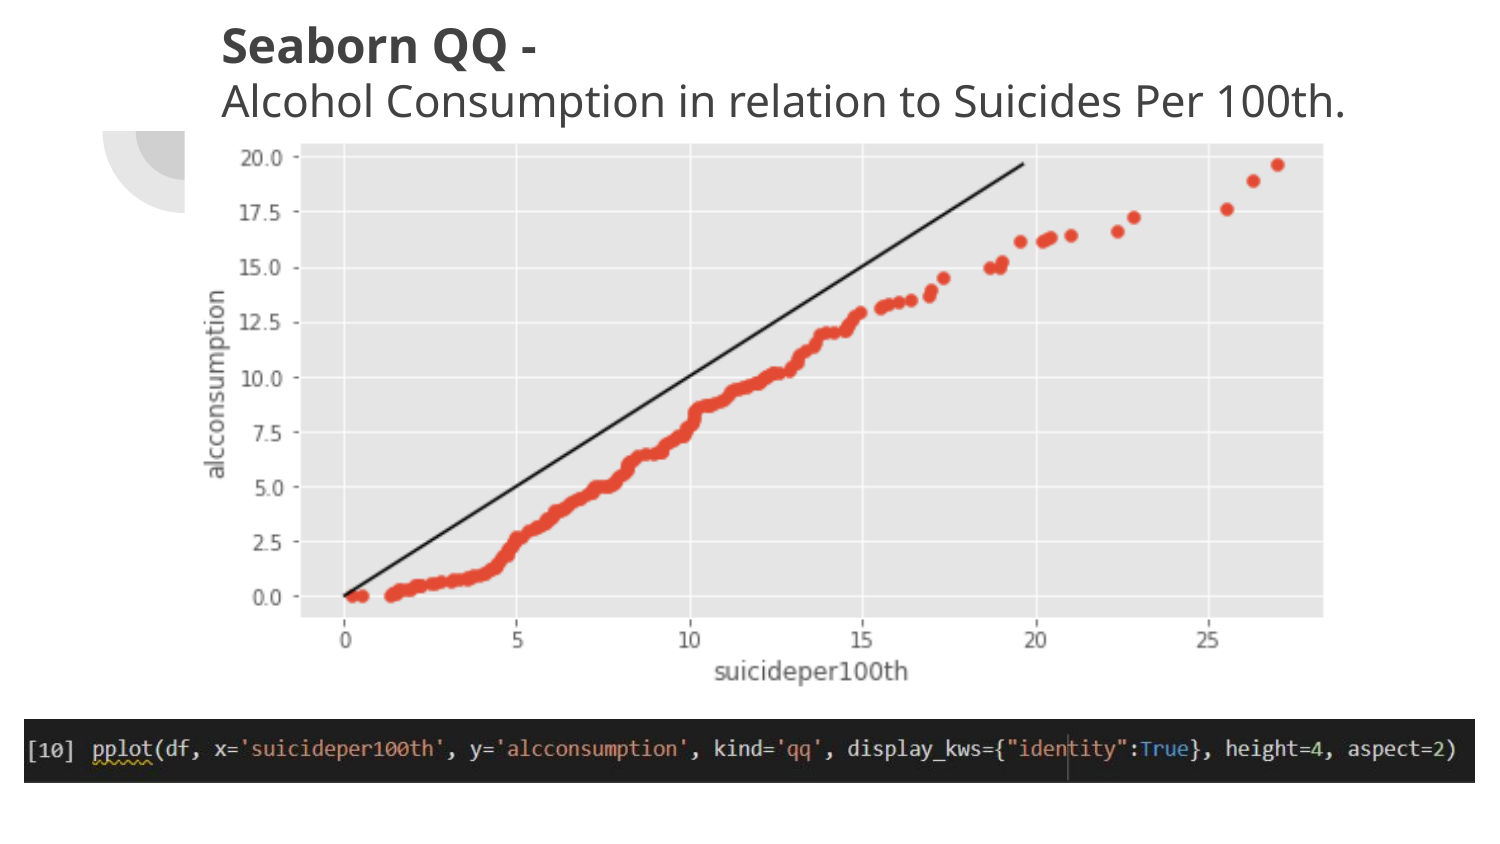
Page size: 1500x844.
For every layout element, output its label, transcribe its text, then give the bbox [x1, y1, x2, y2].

picture [190, 130, 1338, 702]
title Seaborn QQ - Alcohol Consumption in relation to Suicides Per 100th. [206, 0, 1500, 143]
picture [24, 719, 1476, 784]
